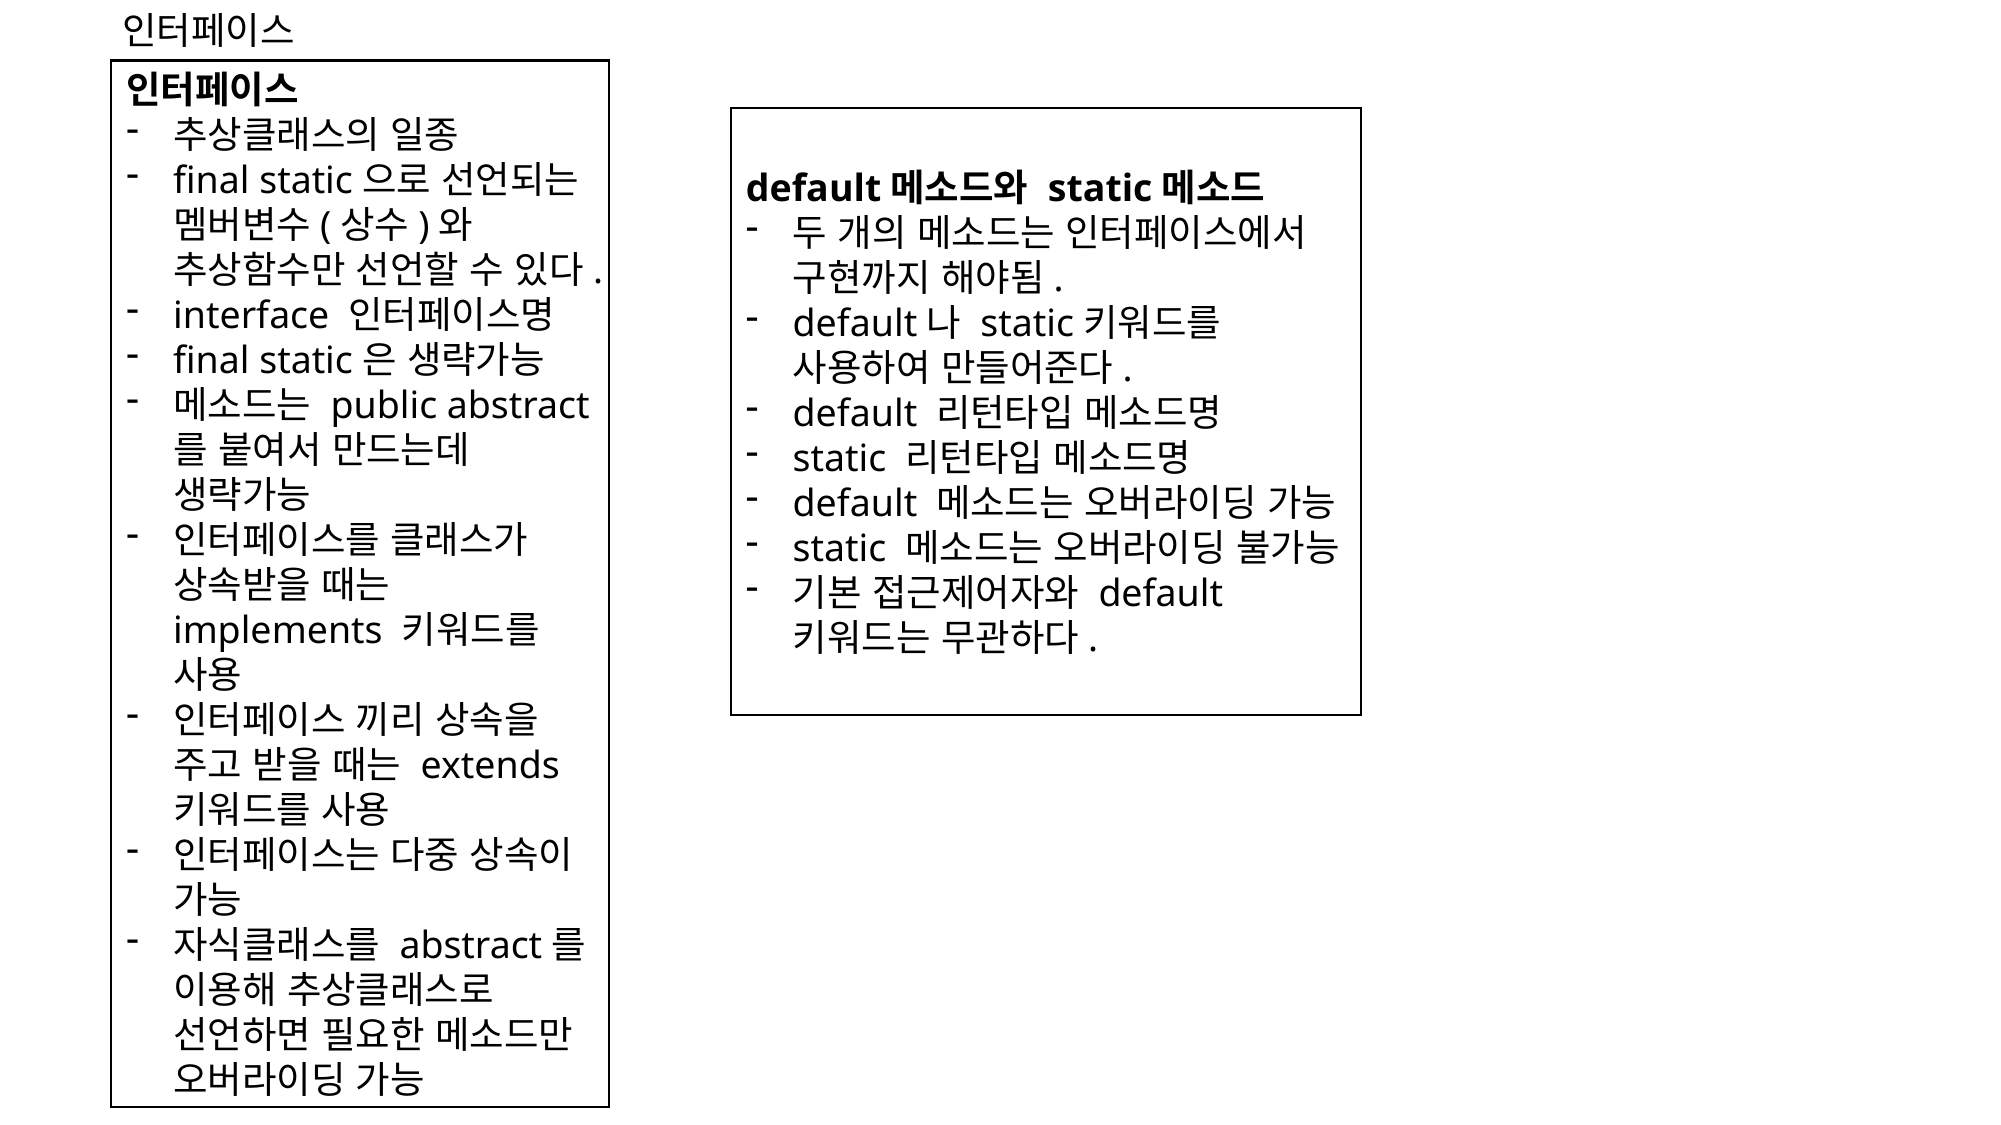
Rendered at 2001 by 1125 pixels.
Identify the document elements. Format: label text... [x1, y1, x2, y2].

text_box 인터페이스 [107, 0, 310, 60]
text_box default메소드와 static메소드 두 개의 메소드는 인터페이스에서 구현까지 해야됨. default나 static키워드를 사용하여 만들어준다. default 리턴타입 메소드명 static 리턴타입 메소드명 default 메소드는 오버라이딩 가능 static 메소드는 오버라이딩 불가능 기본 접근제어자와 default 키워드는 무관하다. [730, 107, 1362, 716]
text_box 인터페이스 추상클래스의 일종 final static으로 선언되는 멤버변수(상수)와 추상함수만 선언할 수 있다. interface 인터페이스명 final static은 생략가능 메소드는 public abstract를 붙여서 만드는데 생략가능 인터페이스를 클래스가 상속받을 때는 implements 키워드를 사용 인터페이스 끼리 상속을 주고 받을 때는 extends키워드를 사용 인터페이스는 다중 상속이 가능 자식클래스를 abstract를 이용해 추상클래스로 선언하면 필요한 메소드만 오버라이딩 가능 [110, 59, 610, 1108]
